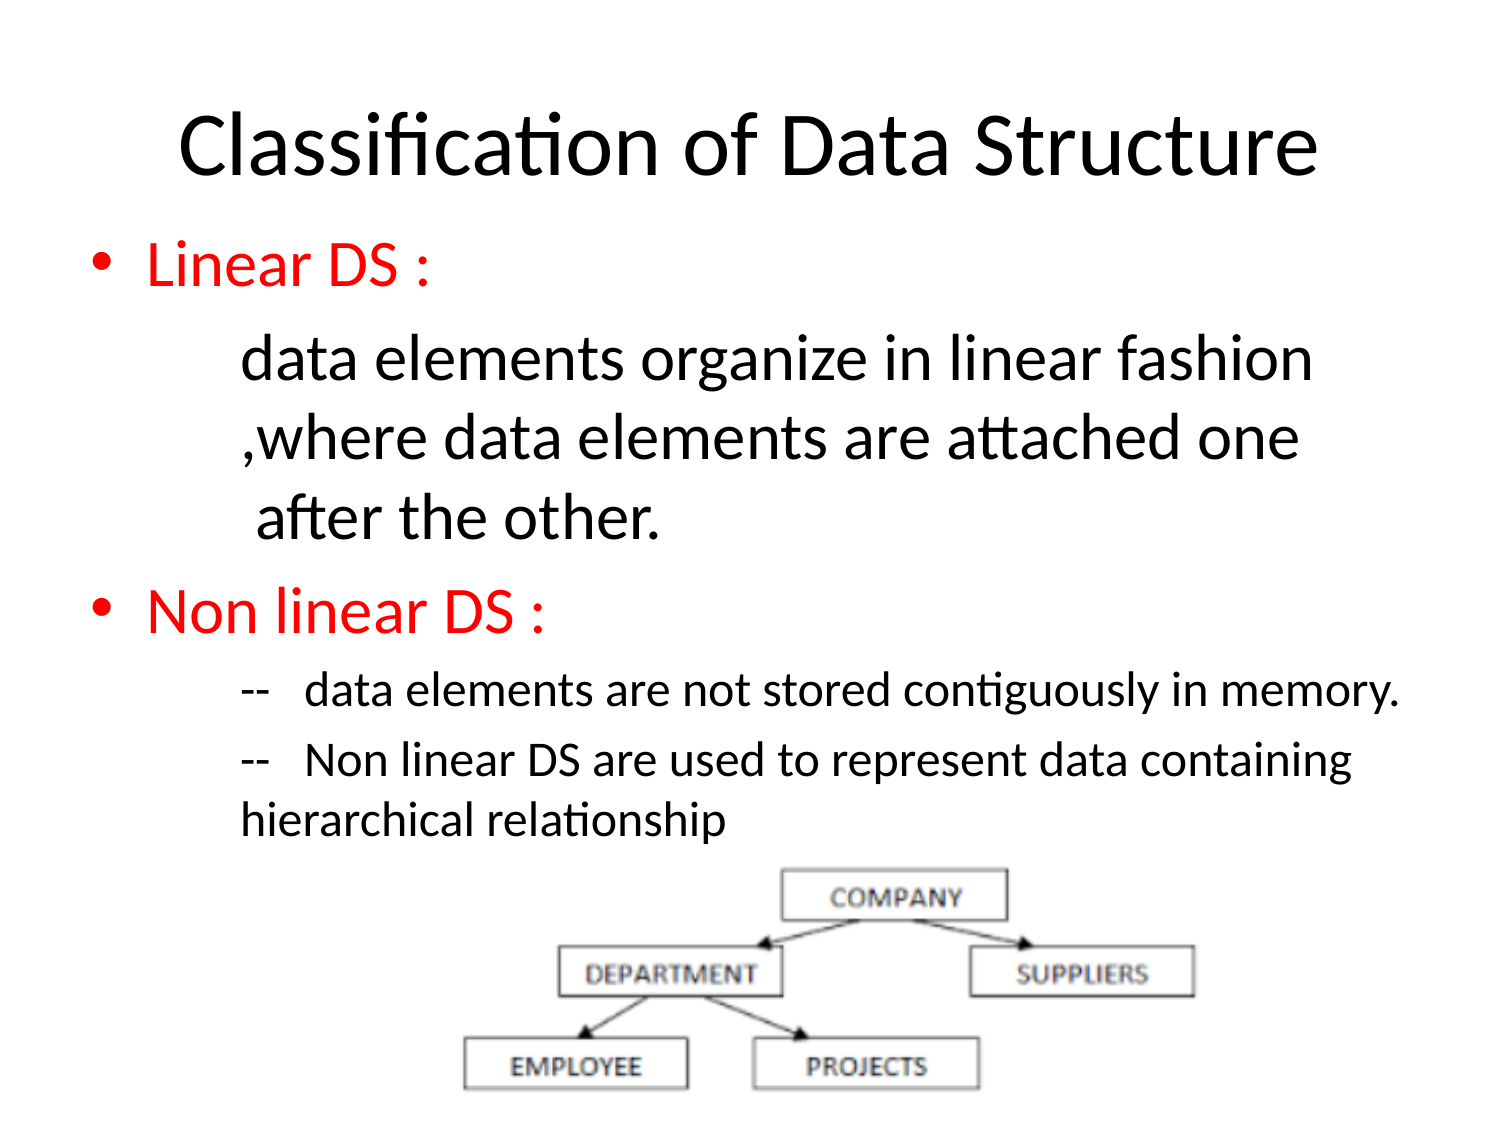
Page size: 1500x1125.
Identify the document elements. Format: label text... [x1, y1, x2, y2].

picture [399, 849, 1238, 1101]
title Classification of Data Structure [75, 45, 1425, 212]
list Linear DS : data elements organize in linear fashion ,where data elements are attached one after the other. Non linear DS : -- data elements are not stored contiguously in memory. -- Non linear DS are used to represent data containing hierarchical relationship [75, 212, 1425, 955]
